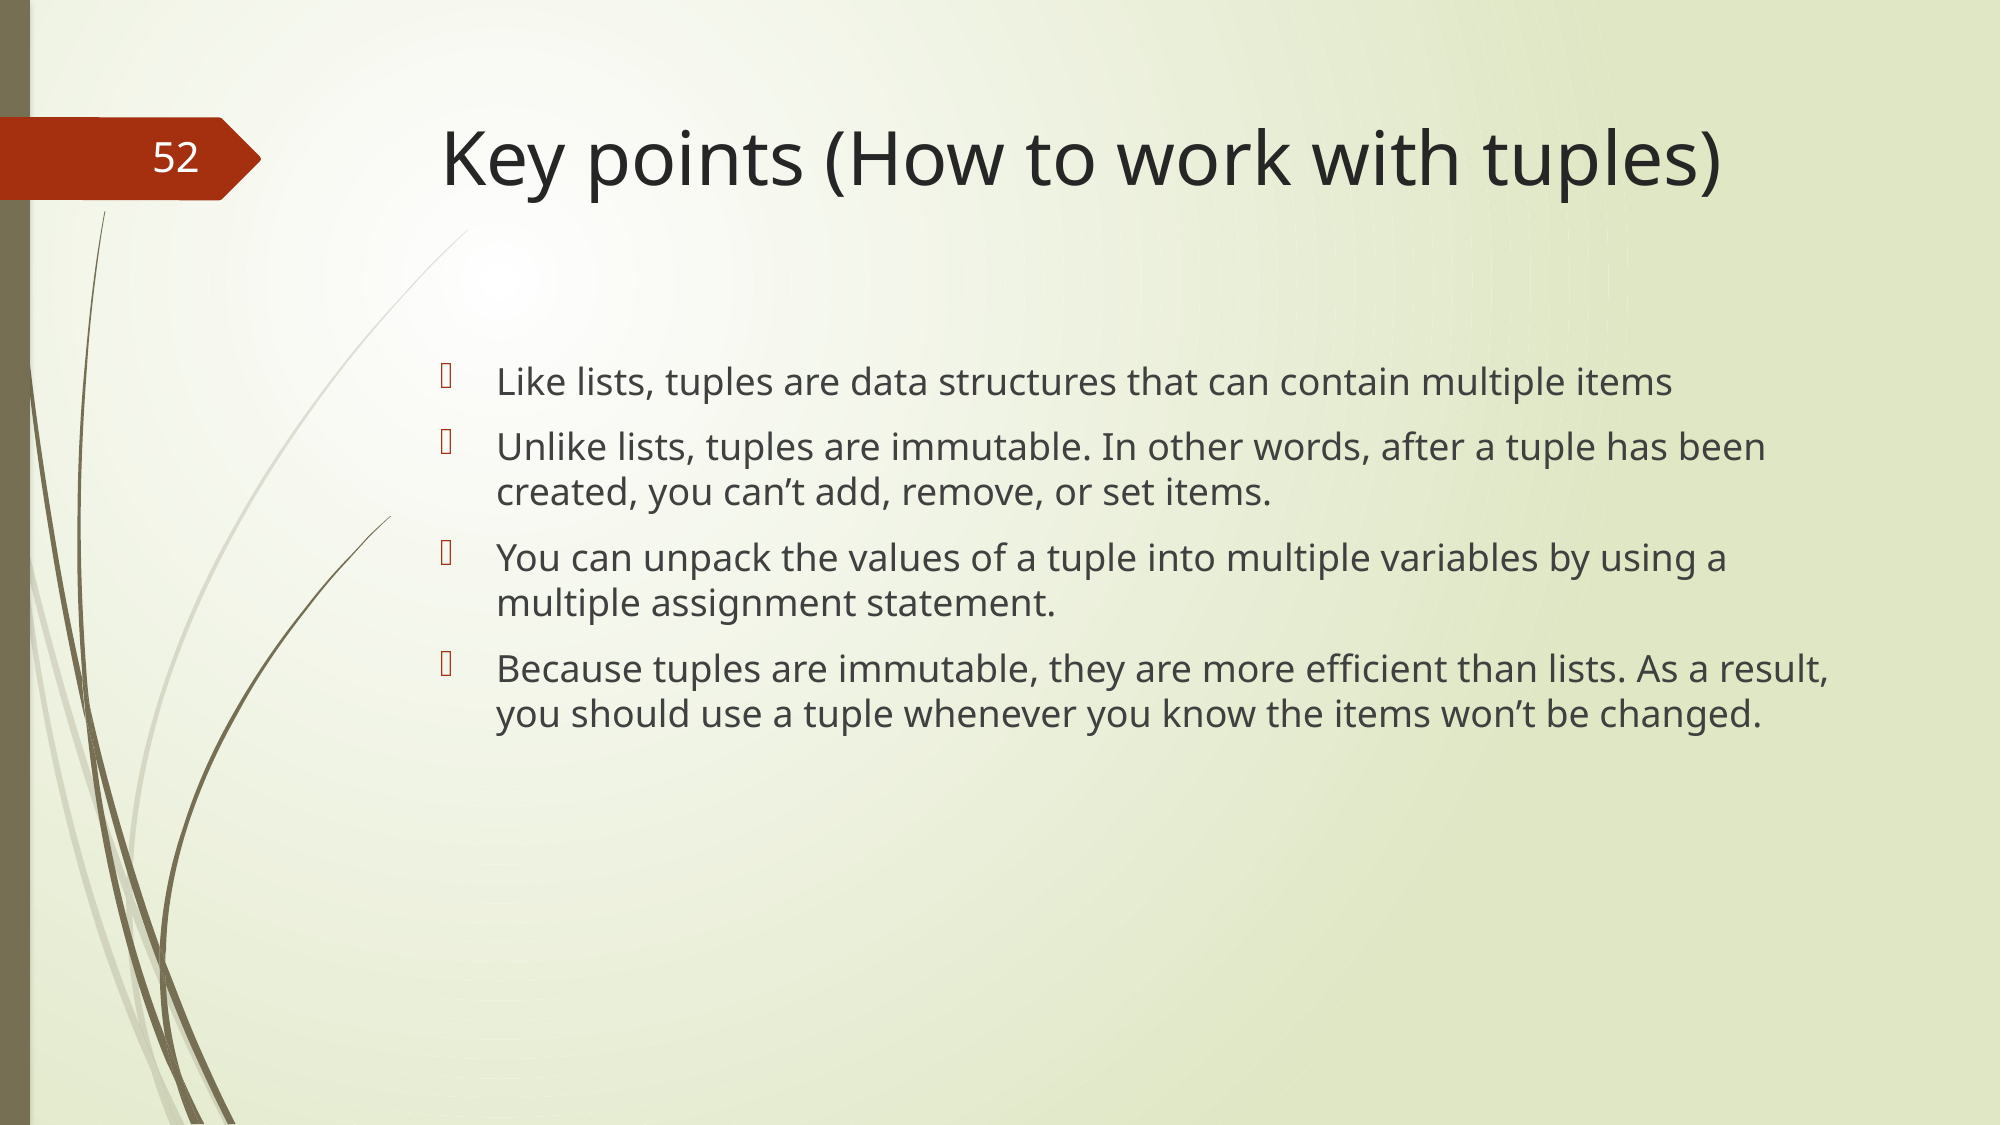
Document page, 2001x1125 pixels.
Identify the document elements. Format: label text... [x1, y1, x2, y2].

title Key points (How to work with tuples) [425, 102, 1888, 313]
slide_number 52 [87, 129, 216, 190]
list Like lists, tuples are data structures that can contain multiple items Unlike lists, tuples are immutable. In other words, after a tuple has been created, you can’t add, remove, or set items. You can unpack the values of a tuple into multiple variables by using a multiple assignment statement. Because tuples are immutable, they are more efficient than lists. As a result, you should use a tuple whenever you know the items won’t be changed. [424, 350, 1888, 970]
